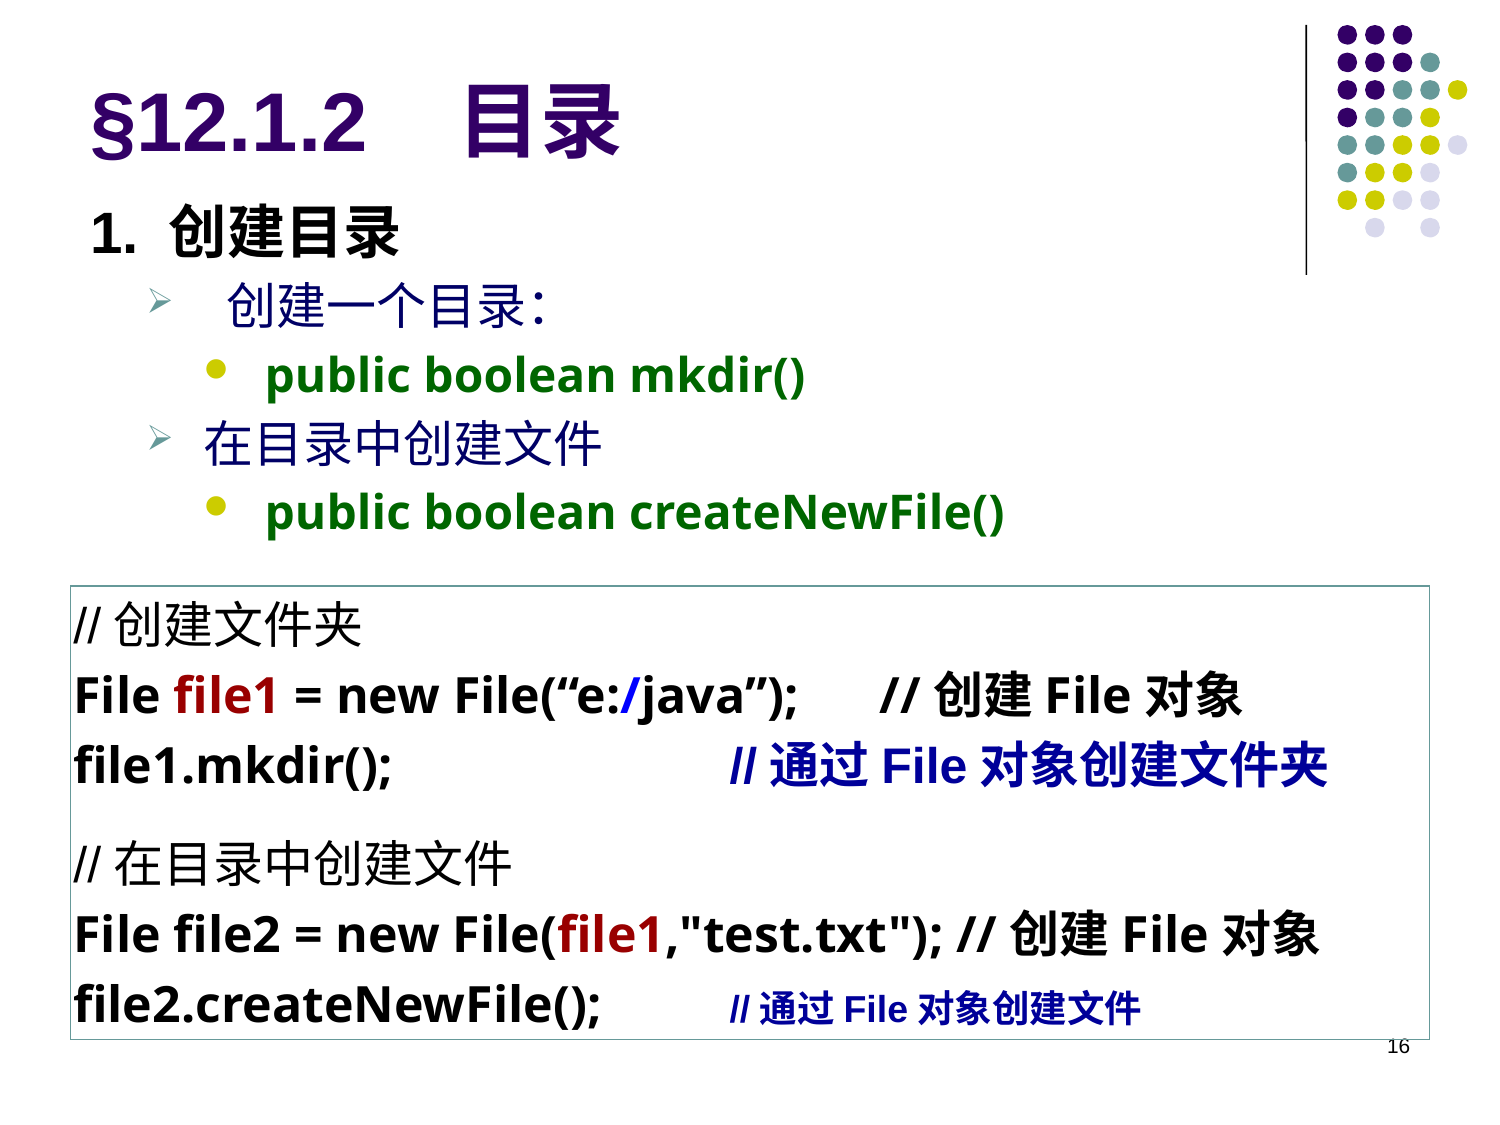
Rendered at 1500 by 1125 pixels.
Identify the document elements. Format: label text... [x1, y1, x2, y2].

title §12.1.2 目录 [74, 19, 1313, 177]
slide_number 16 [1074, 1040, 1426, 1101]
list 1. 创建目录 创建一个目录： public boolean mkdir() 在目录中创建文件 public boolean createNewFile() [74, 187, 1426, 585]
text_box //创建文件夹 File file1 = new File(“e:/java”); //创建File对象 file1.mkdir(); //通过File对象创建文件夹 //在目录中创建文件 File file2 = new File(file1,"test.txt"); //创建File对象 file2.createNewFile(); //通过File对象创建文件 [70, 585, 1430, 1040]
